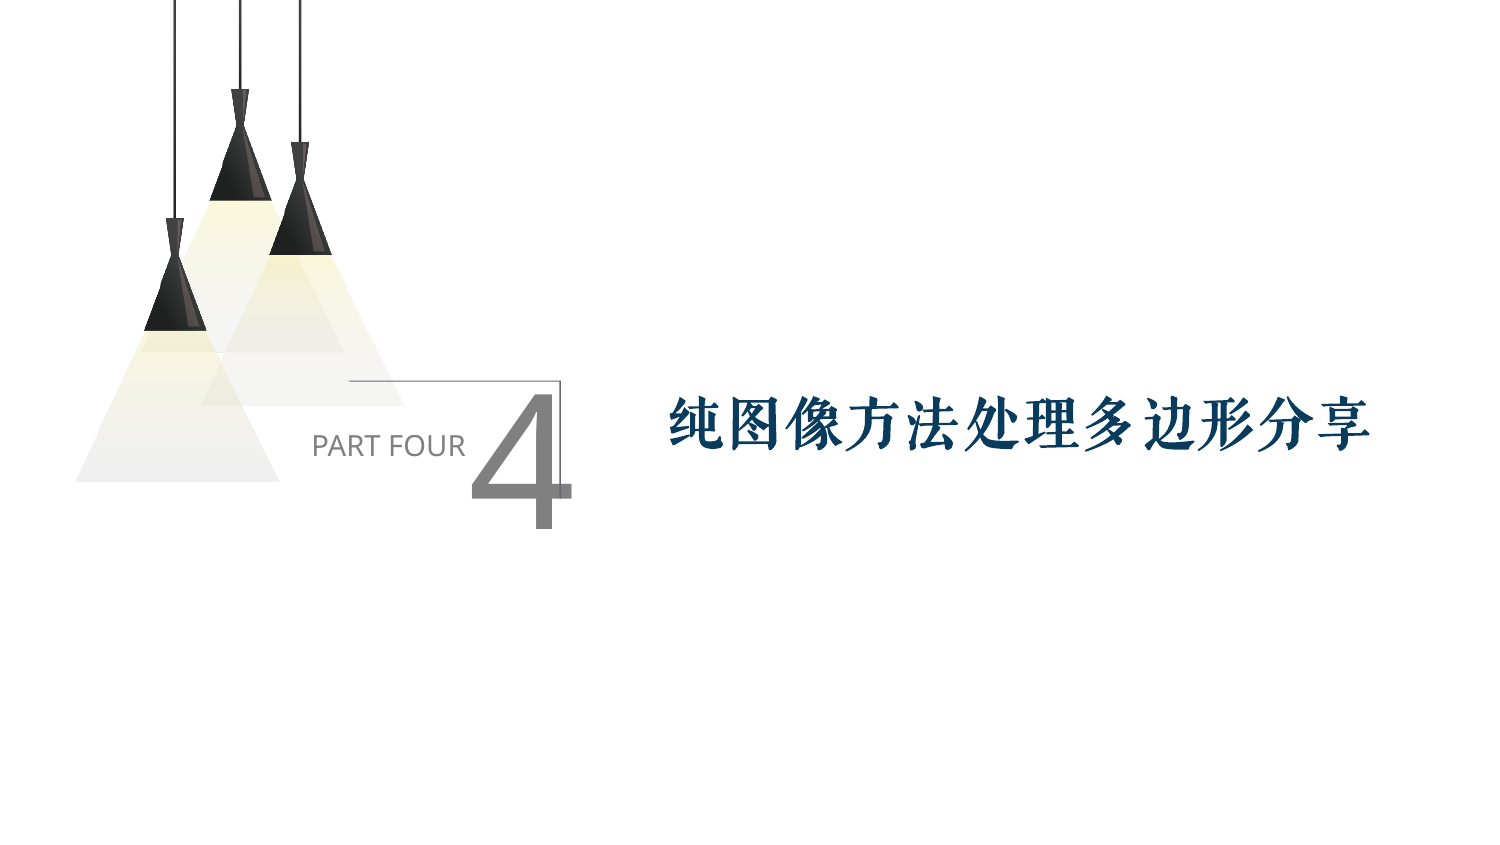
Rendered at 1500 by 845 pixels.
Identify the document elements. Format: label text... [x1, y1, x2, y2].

text_box [732, 396, 777, 451]
text_box [907, 396, 959, 451]
text_box 4 [439, 336, 605, 573]
text_box [964, 395, 1019, 452]
text_box [415, 378, 563, 501]
text_box [1084, 395, 1131, 452]
text_box [1197, 396, 1254, 452]
text_box [785, 396, 843, 451]
text_box [669, 395, 723, 449]
text_box [845, 395, 899, 452]
text_box [1144, 395, 1195, 451]
text_box [1317, 395, 1370, 452]
text_box [1258, 396, 1314, 452]
text_box [1024, 397, 1079, 449]
picture [66, 0, 410, 499]
text_box PART FOUR [415, 421, 502, 469]
